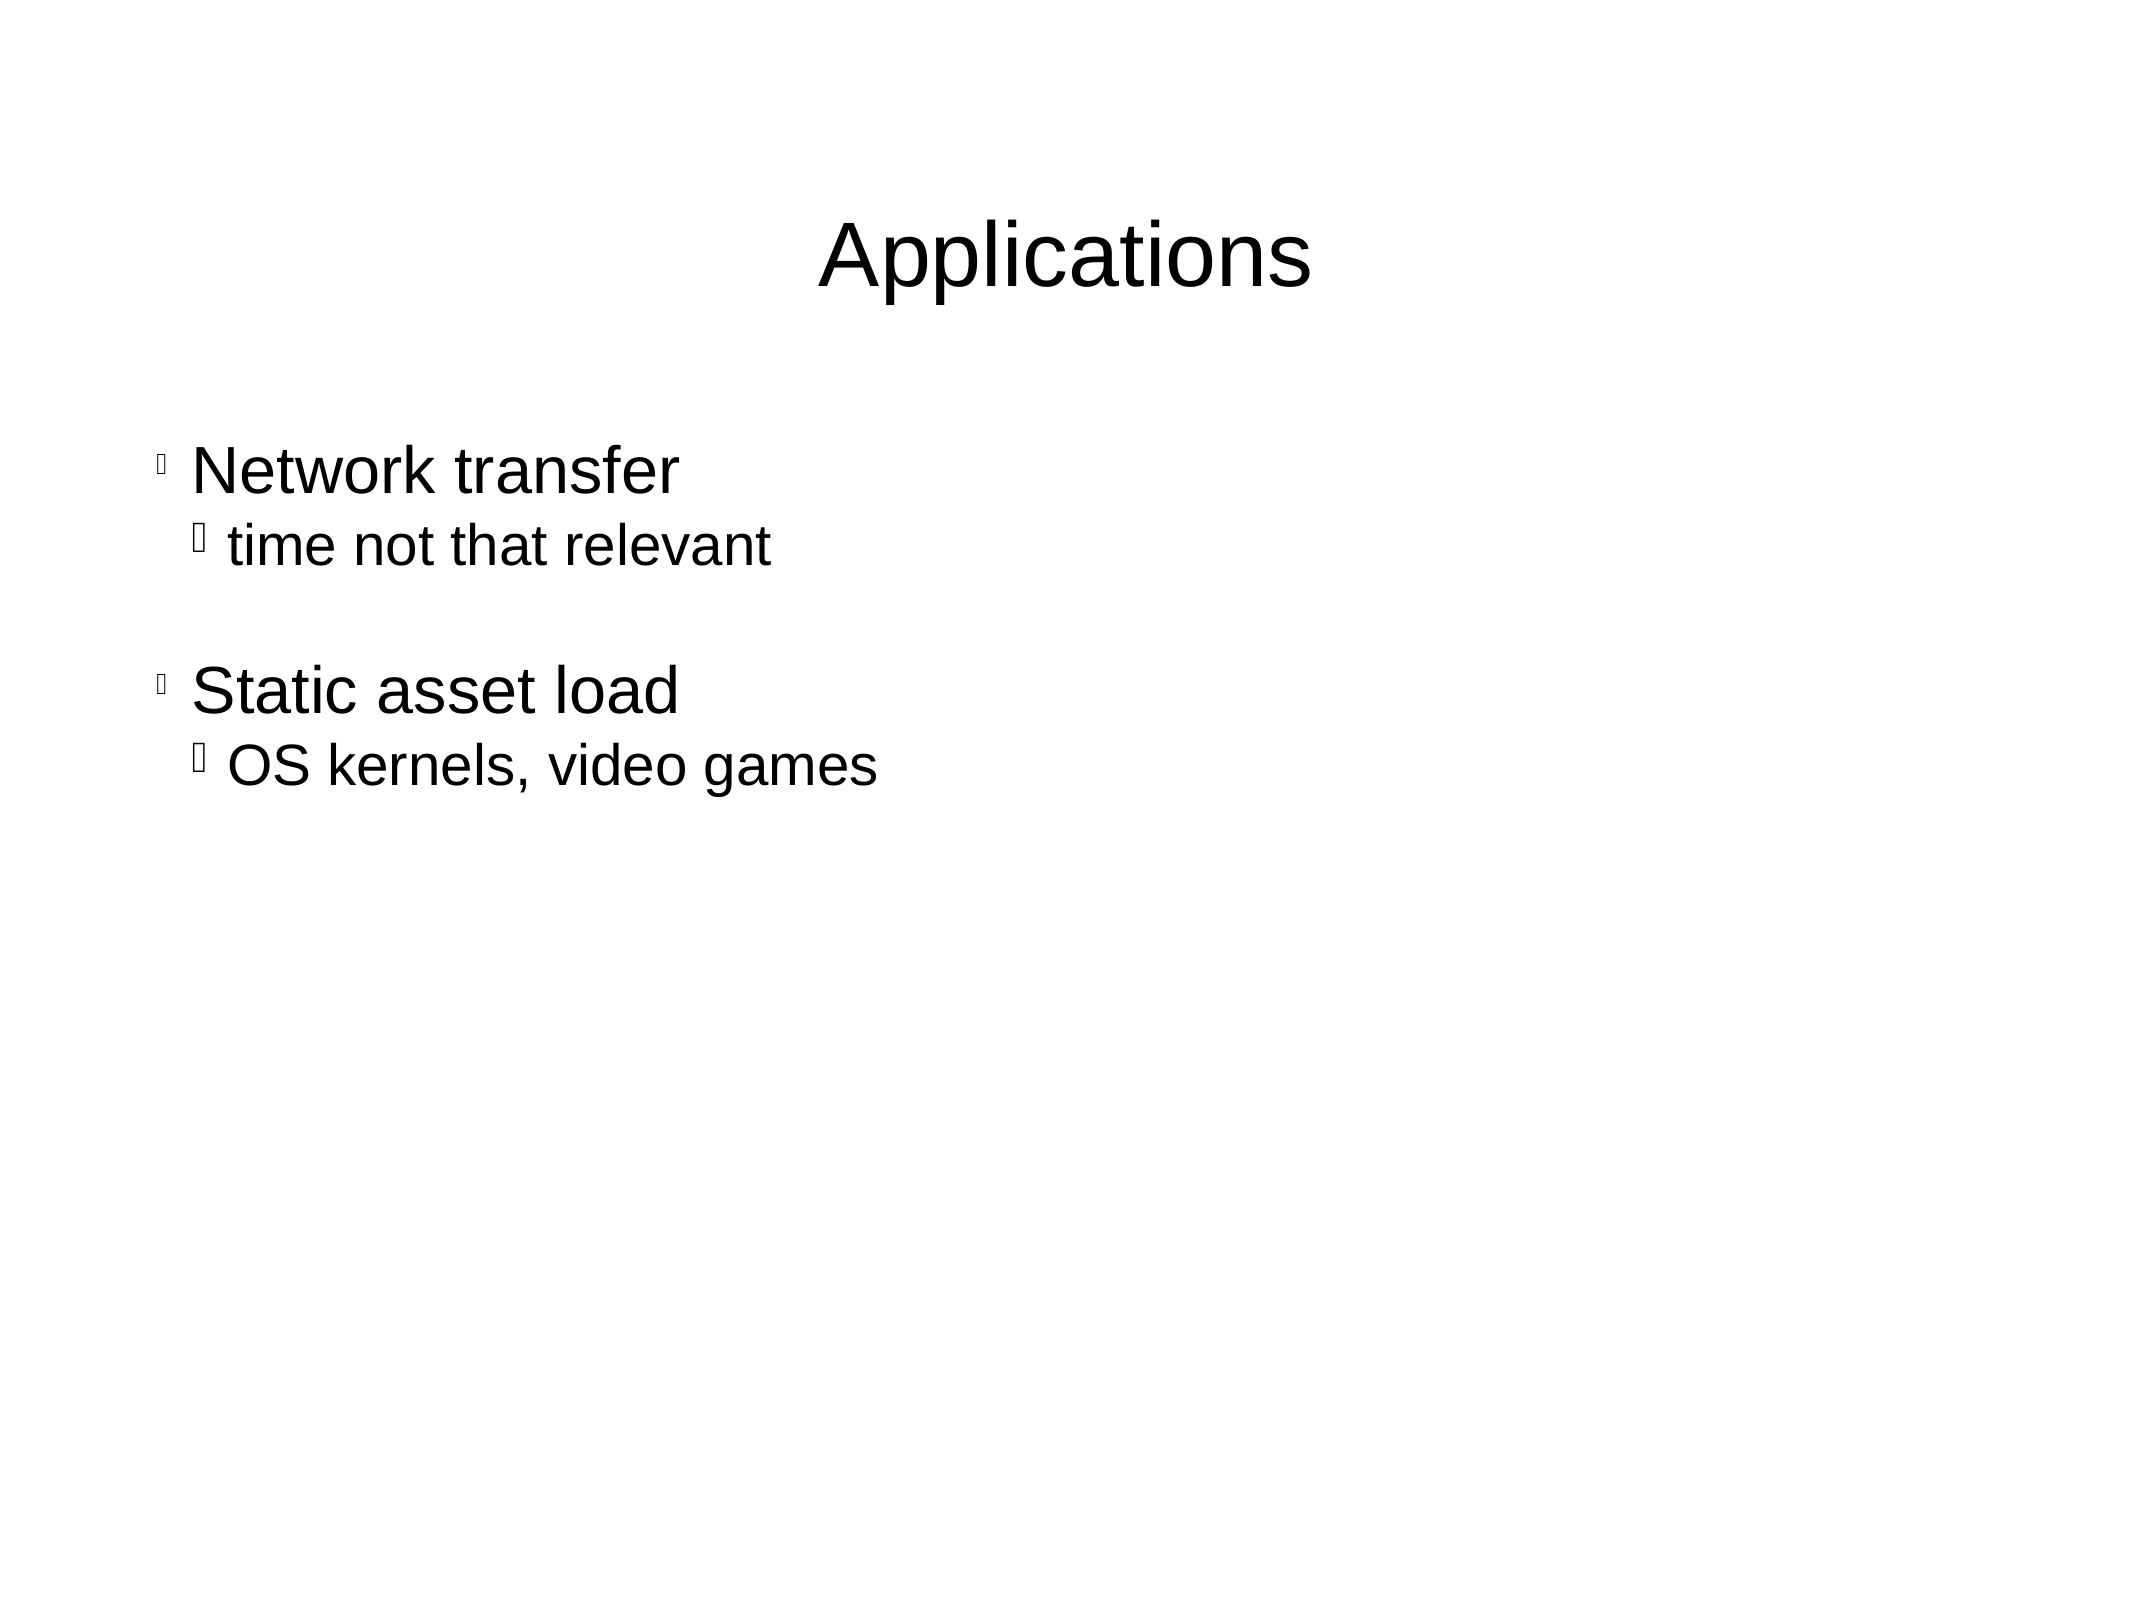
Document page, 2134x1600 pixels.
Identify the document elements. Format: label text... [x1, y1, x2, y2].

text_box Network transfer time not that relevant Static asset load OS kernels, video games [156, 427, 1977, 1459]
text_box Applications [156, 72, 1977, 427]
